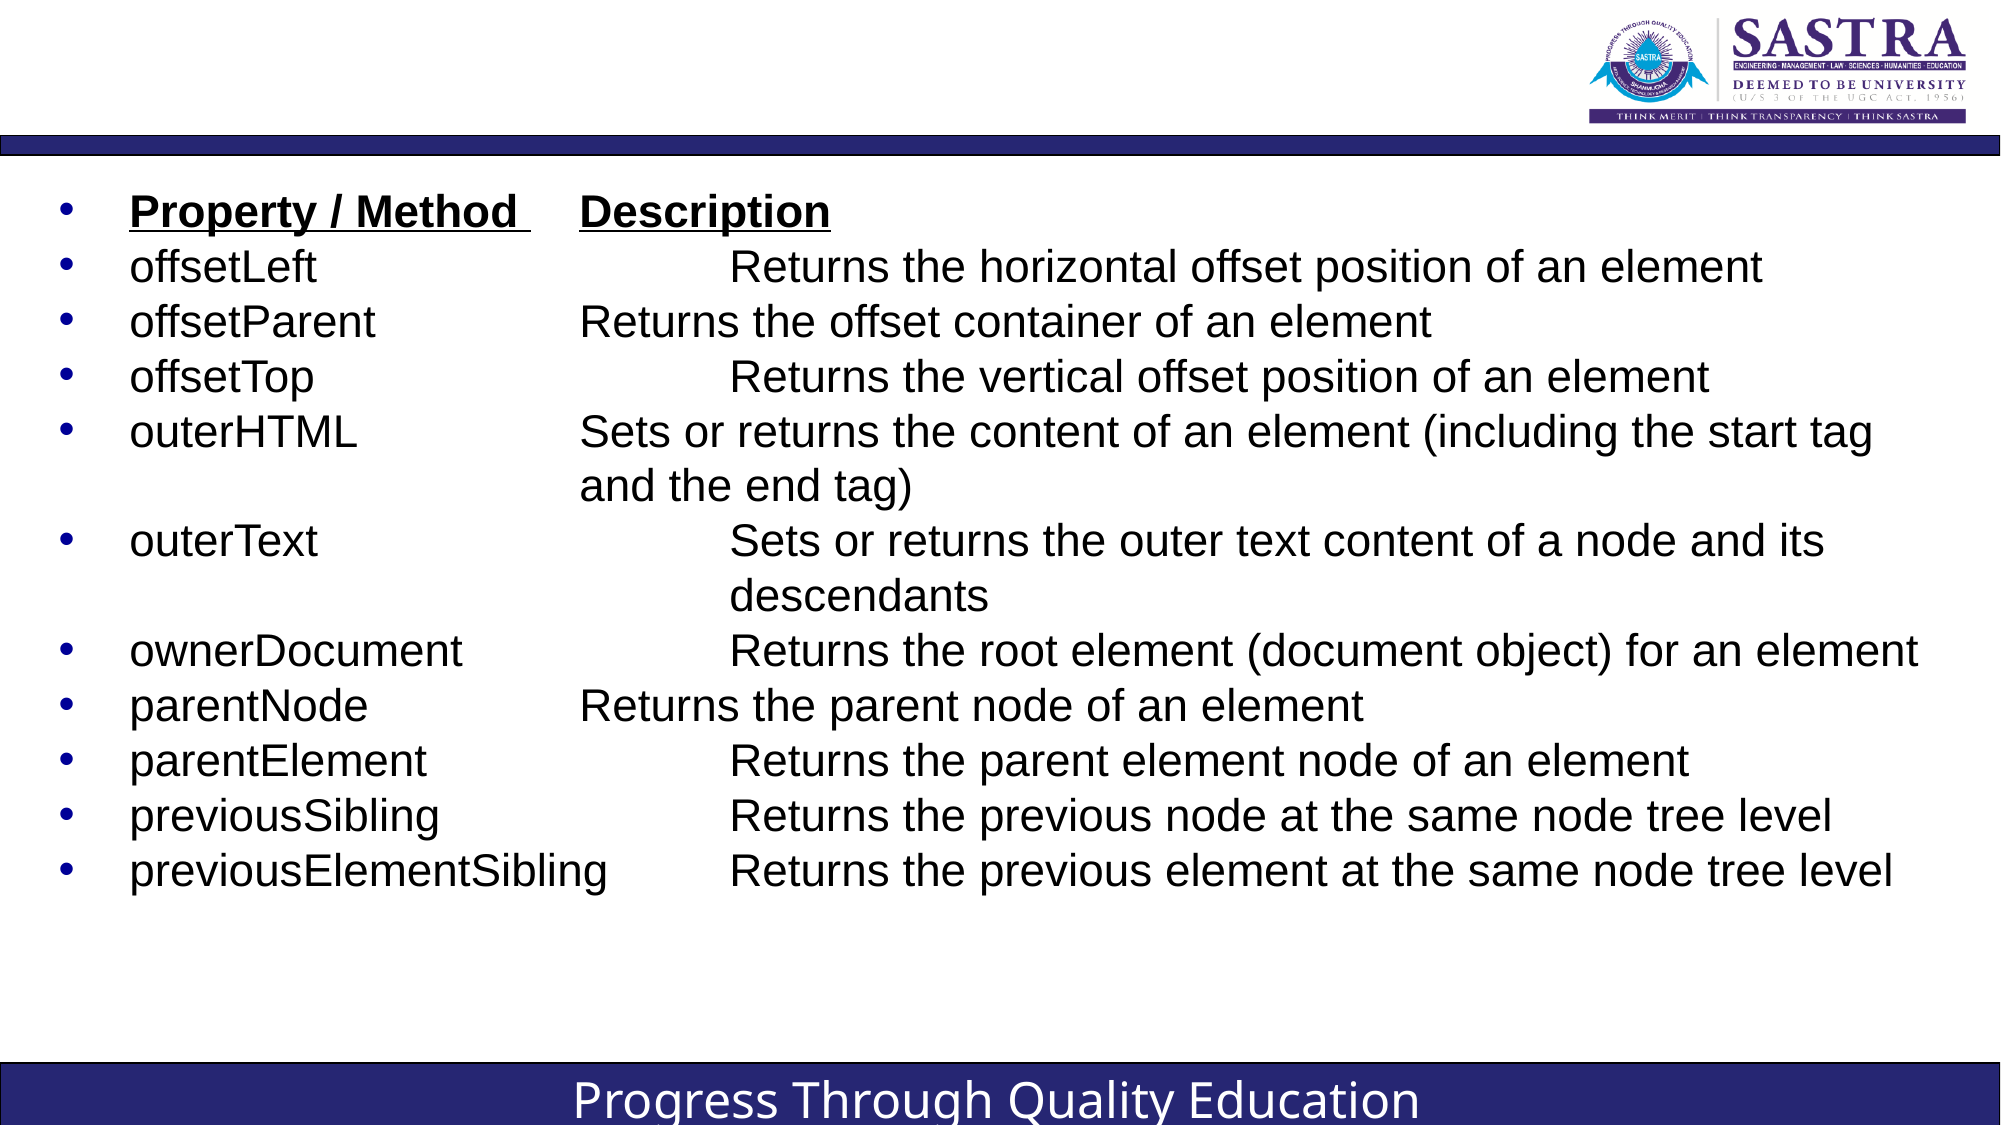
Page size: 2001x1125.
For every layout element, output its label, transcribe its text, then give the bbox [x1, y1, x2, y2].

picture [1566, 10, 1989, 130]
list Property / Method Description offsetLeft Returns the horizontal offset position of an element offsetParent Returns the offset container of an element offsetTop Returns the vertical offset position of an element outerHTML Sets or returns the content of an element (including the start tag and the end tag) outerText Sets or returns the outer text content of a node and its descendants ownerDocument Returns the root element (document object) for an element parentNode Returns the parent node of an element parentElement Returns the parent element node of an element previousSibling Returns the previous node at the same node tree level previousElementSibling Returns the previous element at the same node tree level [37, 172, 1969, 1047]
